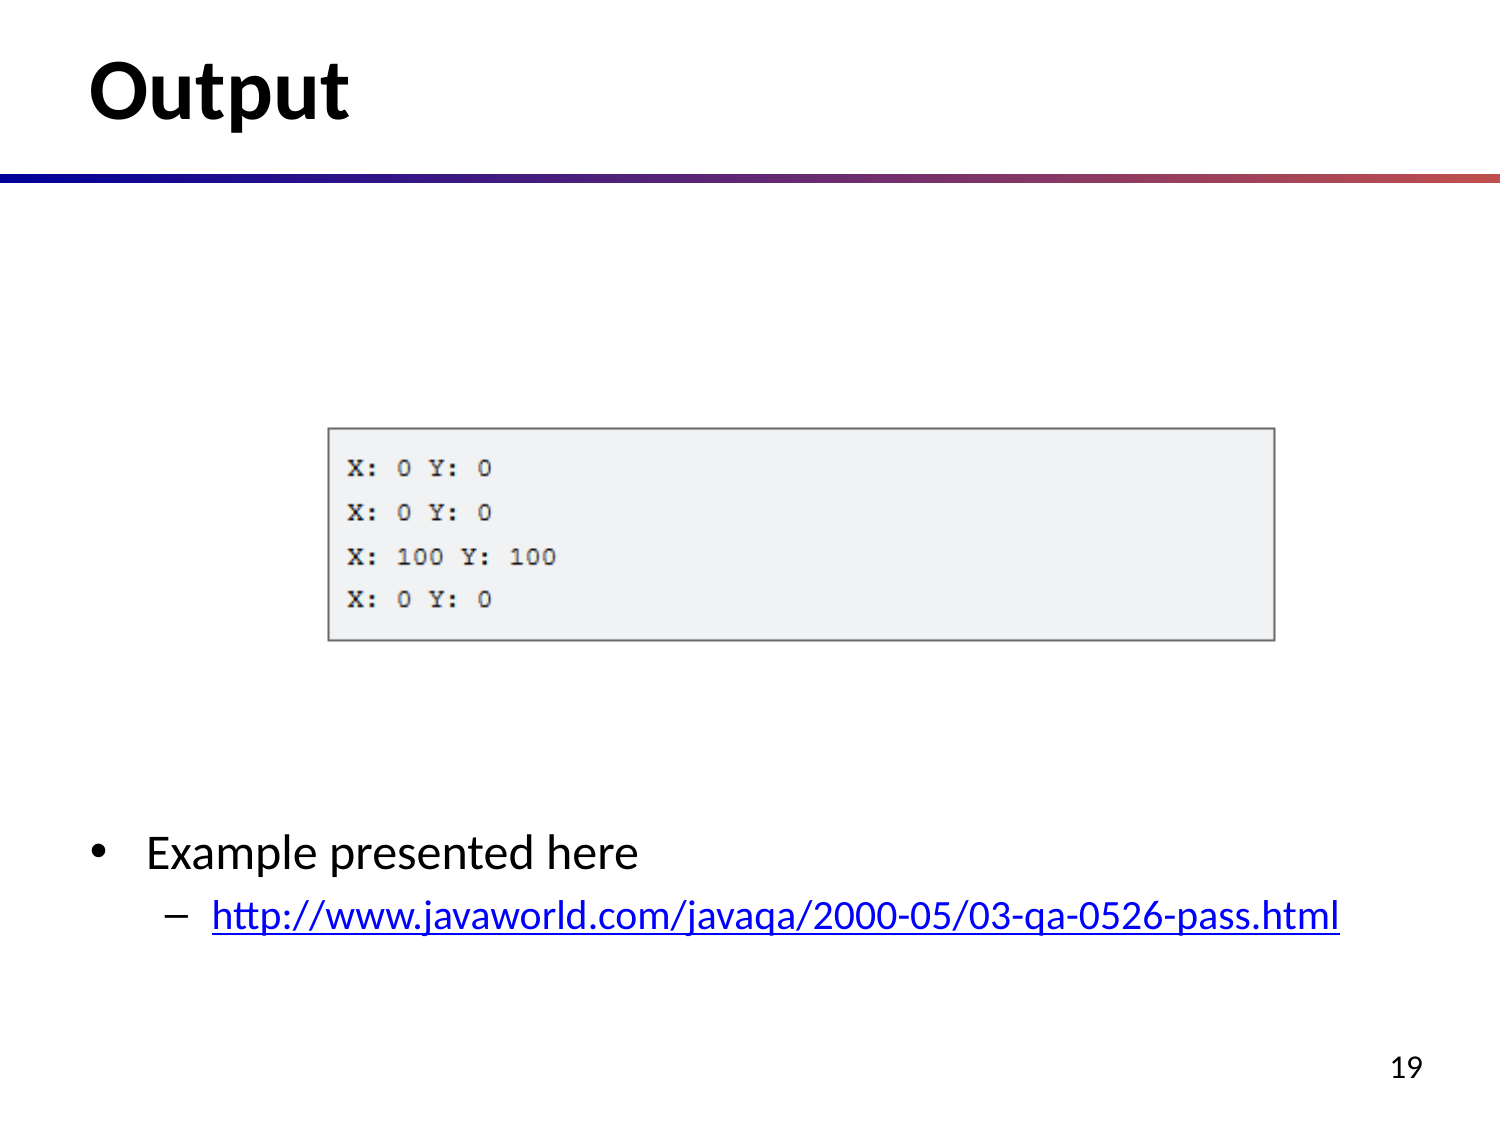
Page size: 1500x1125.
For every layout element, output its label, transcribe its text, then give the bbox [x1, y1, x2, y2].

title Output [75, 24, 1438, 150]
list Example presented here http://www.javaworld.com/javaqa/2000-05/03-qa-0526-pass.html [75, 812, 1425, 1025]
picture [324, 424, 1282, 651]
